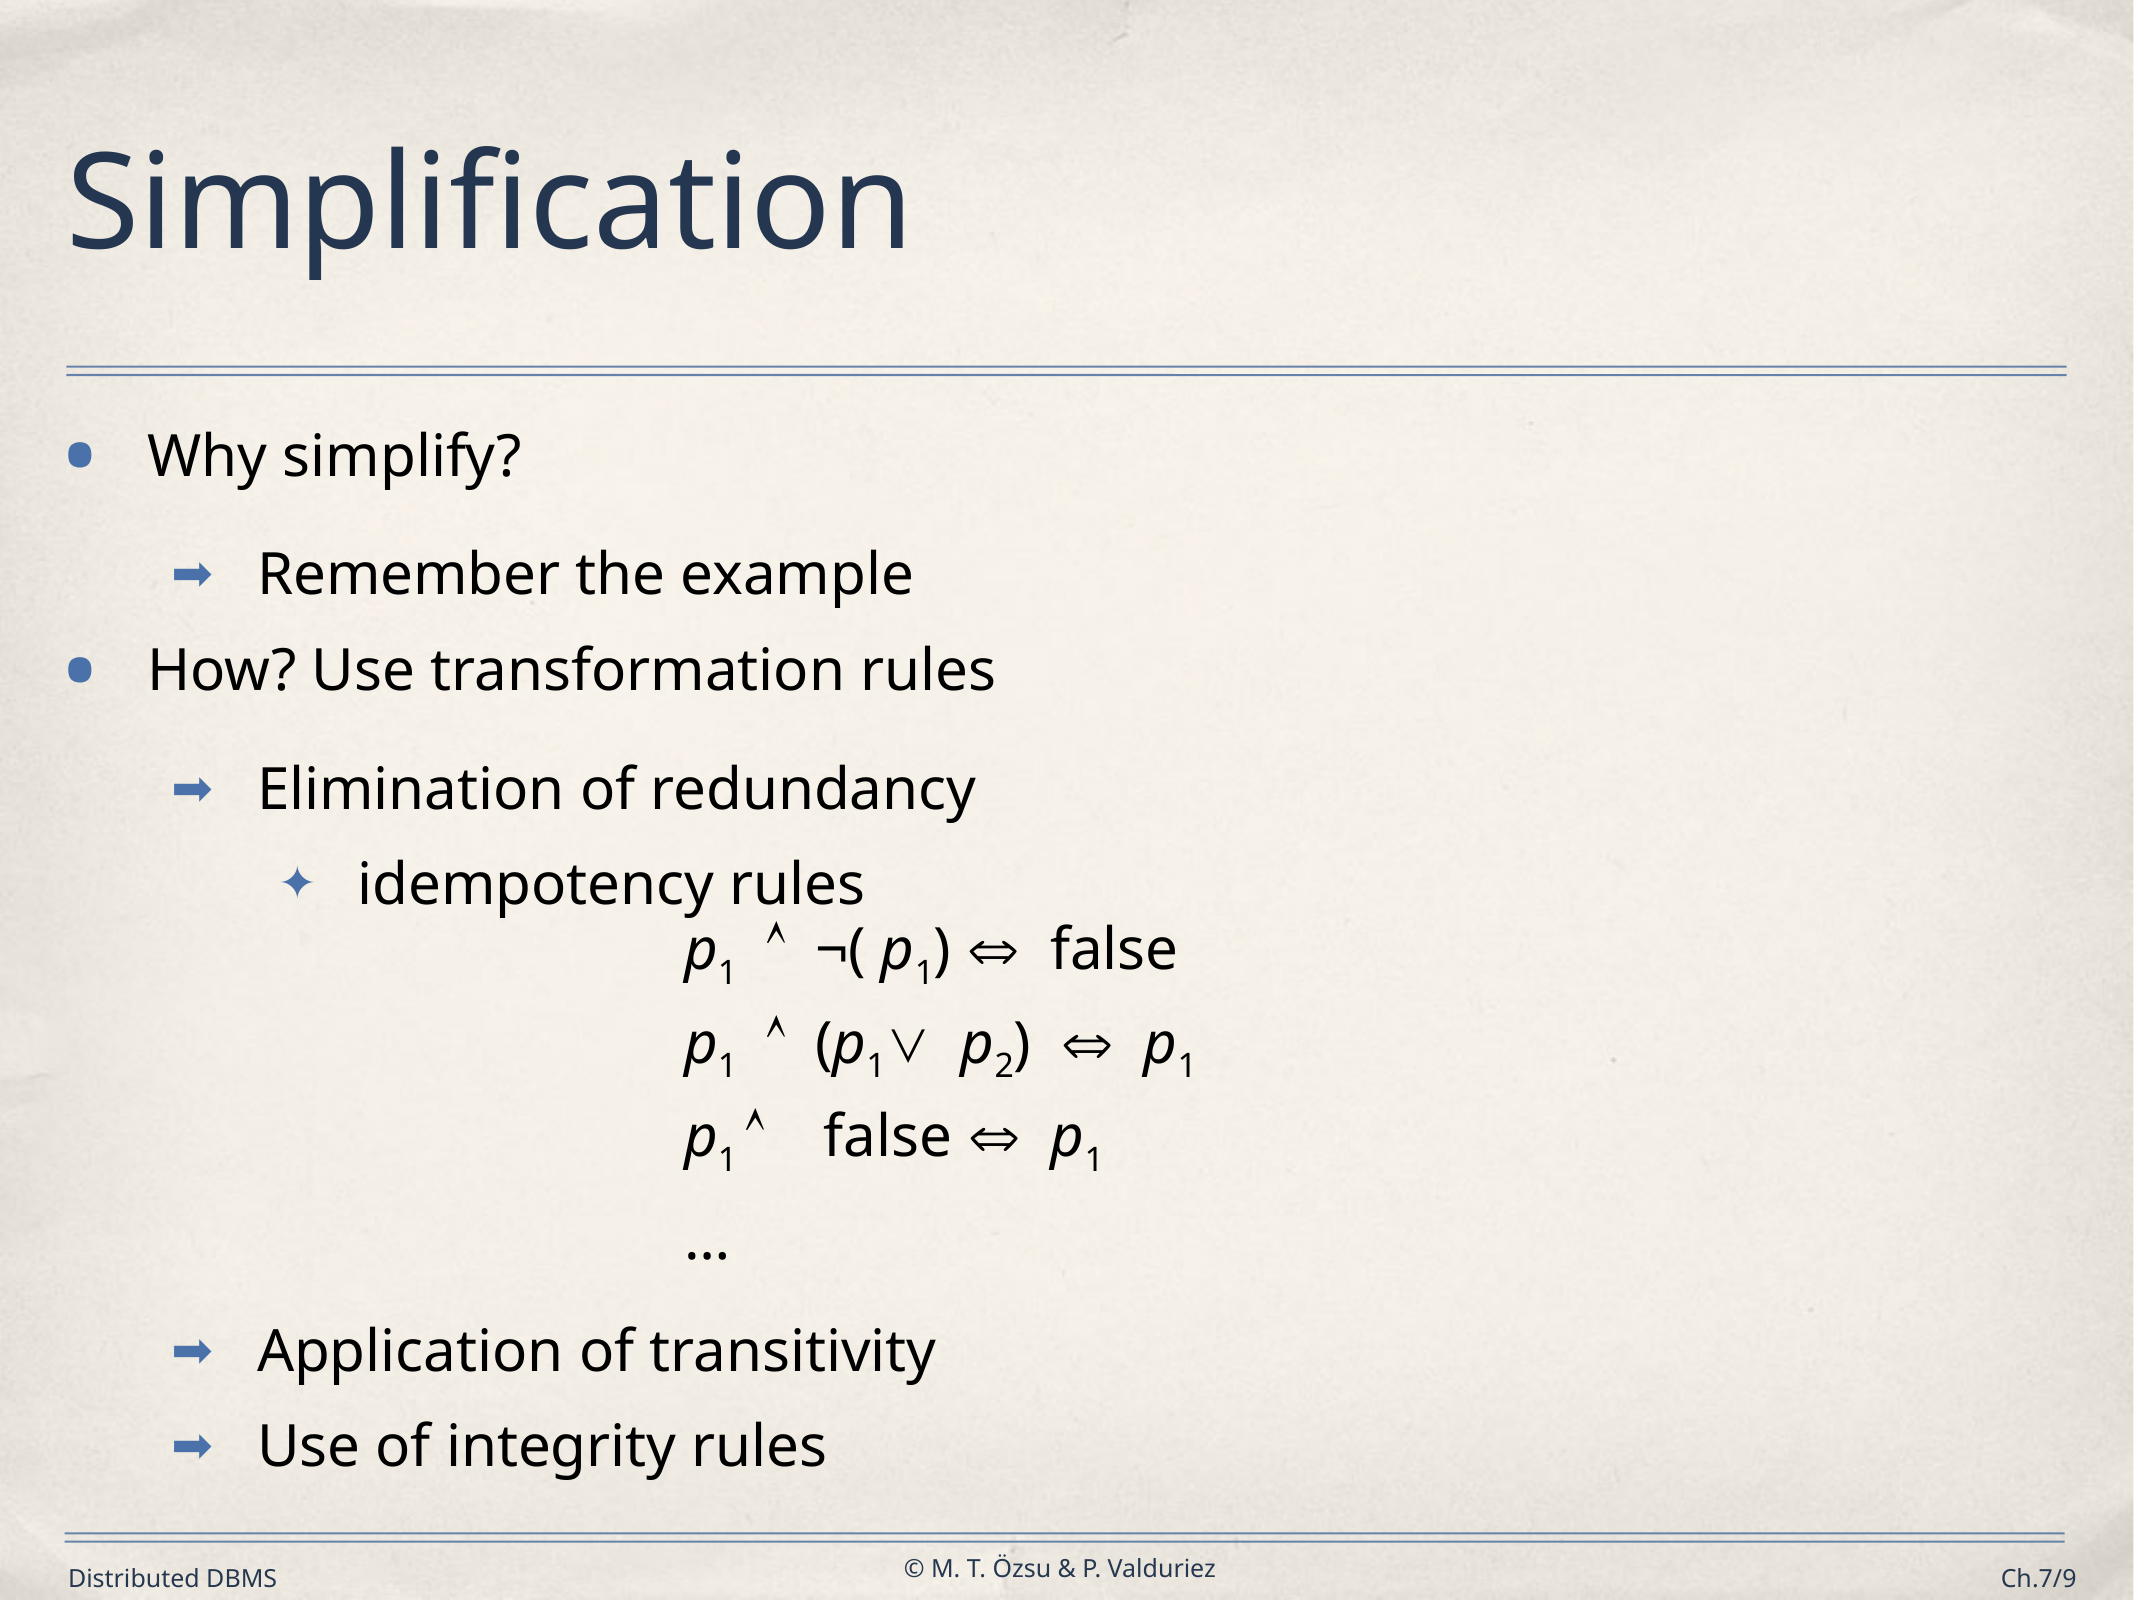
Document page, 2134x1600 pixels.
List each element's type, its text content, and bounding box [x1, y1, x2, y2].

picture [0, 0, 2134, 1600]
list Why simplify? Remember the example How? Use transformation rules Elimination of redundancy idempotency rules p1  ¬( p1)  false p1  (p1∨ p2)  p1 p1  false  p1 … Application of transitivity Use of integrity rules [56, 408, 2073, 1519]
title Simplification [58, 72, 2075, 338]
